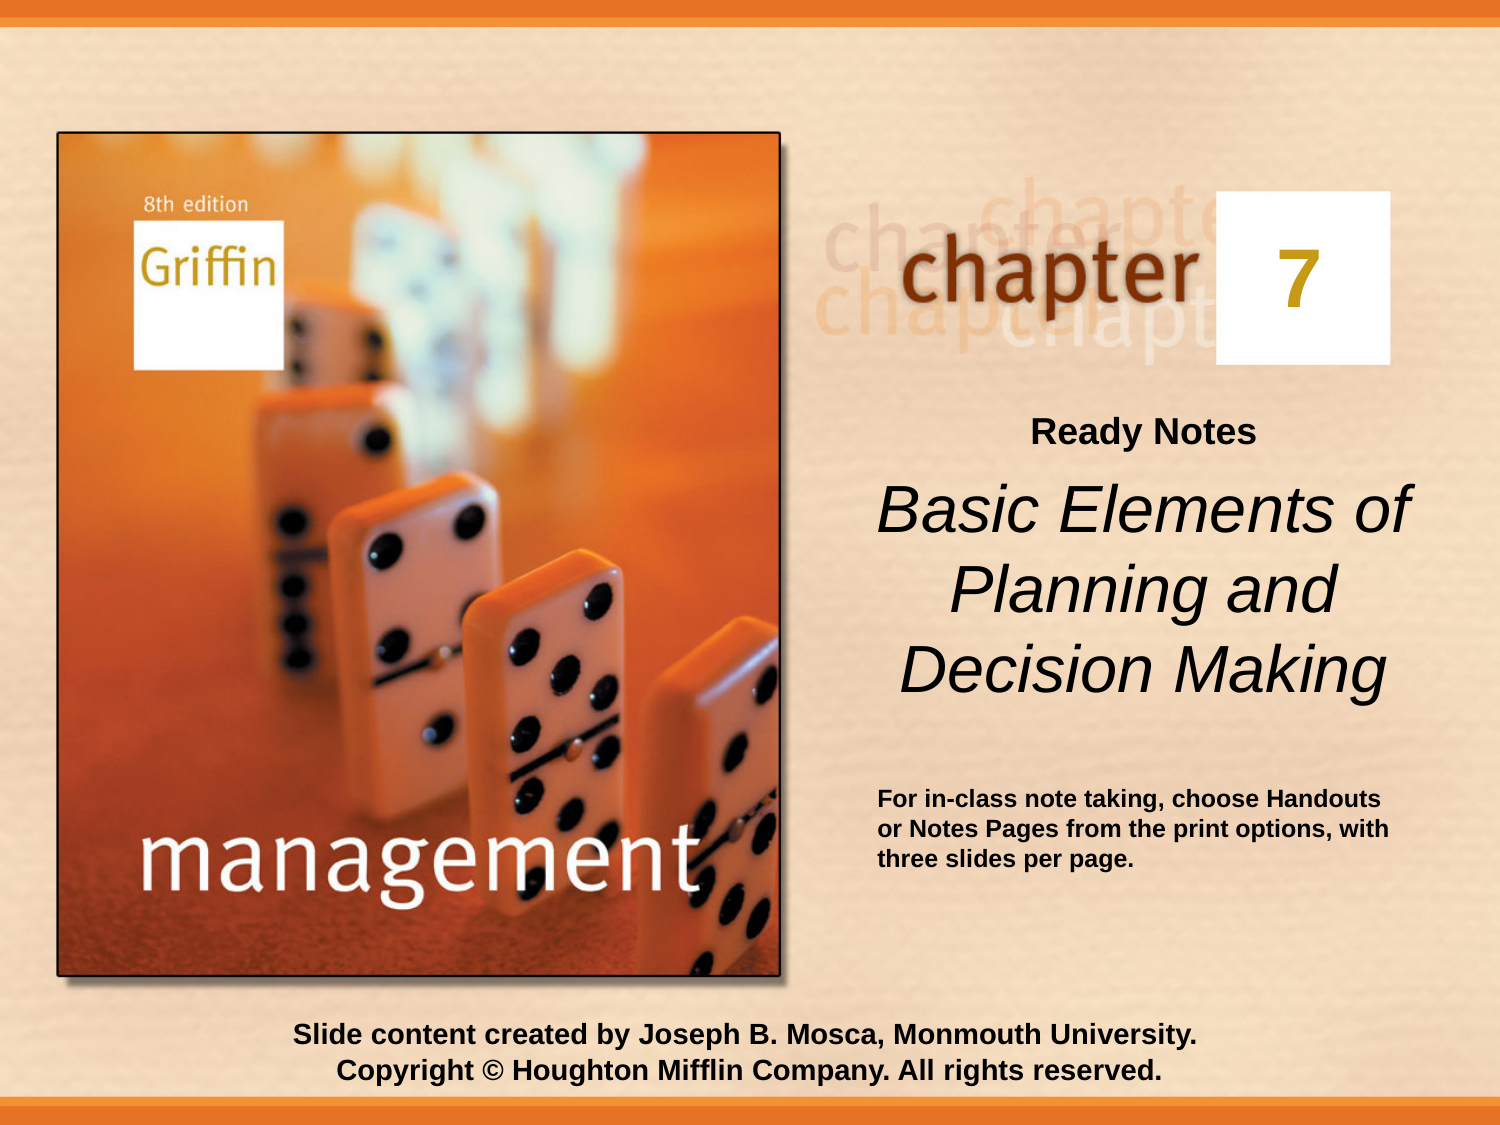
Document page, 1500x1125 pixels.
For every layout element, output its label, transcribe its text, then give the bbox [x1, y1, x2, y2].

picture [0, 0, 1500, 1125]
text_box For in-class note taking, choose Handouts or Notes Pages from the print options, with three slides per page. [862, 774, 1413, 880]
title 7 [1212, 192, 1388, 356]
subtitle Ready Notes Basic Elements of Planning and Decision Making [812, 399, 1475, 750]
